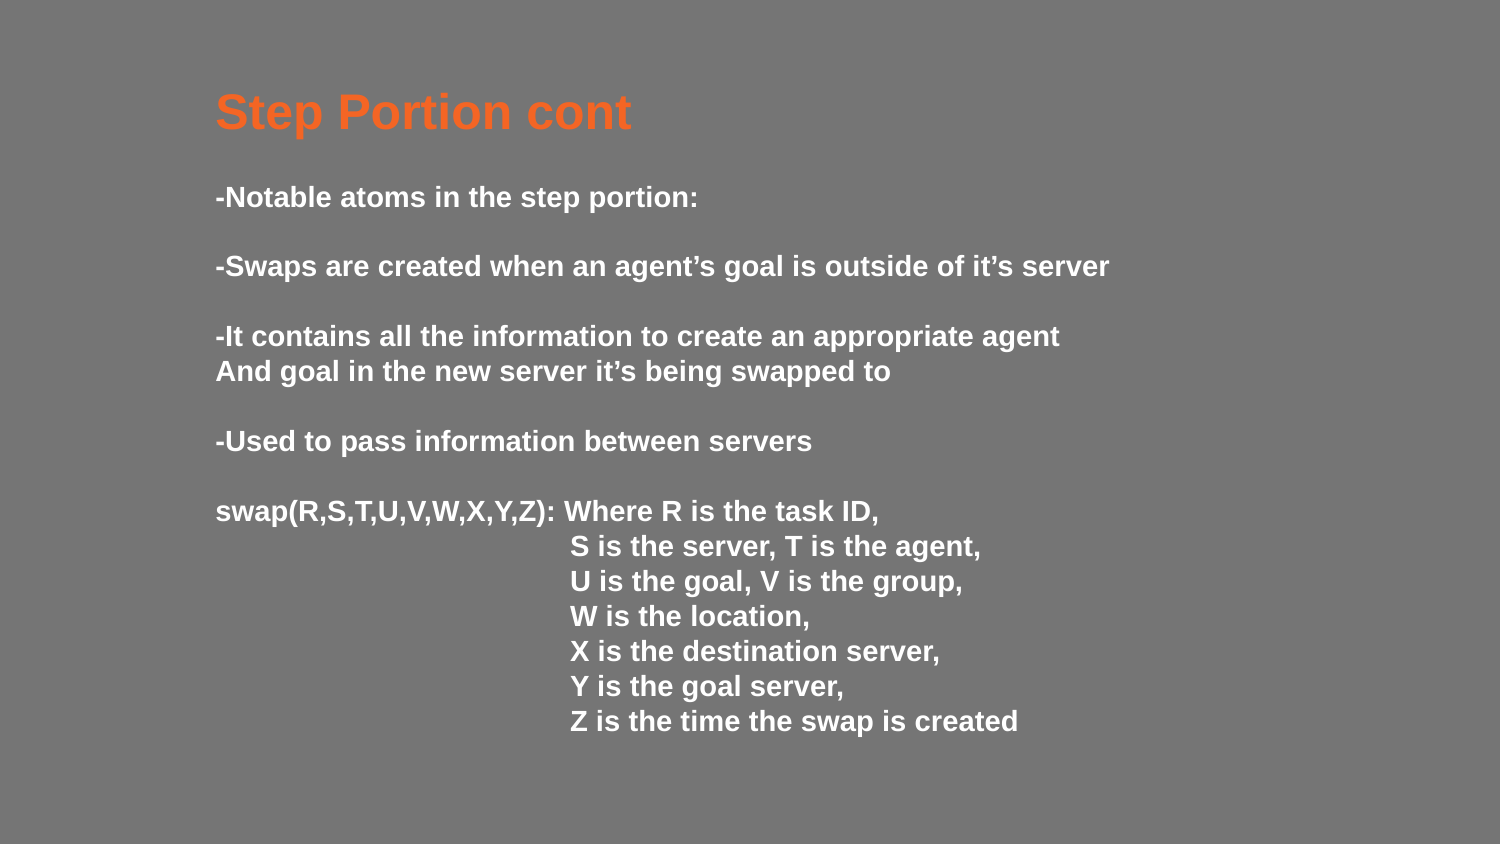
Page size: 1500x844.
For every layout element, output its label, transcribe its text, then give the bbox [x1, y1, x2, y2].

text_box -Notable atoms in the step portion: -Swaps are created when an agent’s goal is outside of it’s server -It contains all the information to create an appropriate agent And goal in the new server it’s being swapped to -Used to pass information between servers swap(R,S,T,U,V,W,X,Y,Z): Where R is the task ID, S is the server, T is the agent, U is the goal, V is the group, W is the location, X is the destination server, Y is the goal server, Z is the time the swap is created [200, 162, 1139, 764]
text_box Step Portion cont [200, 65, 1082, 162]
